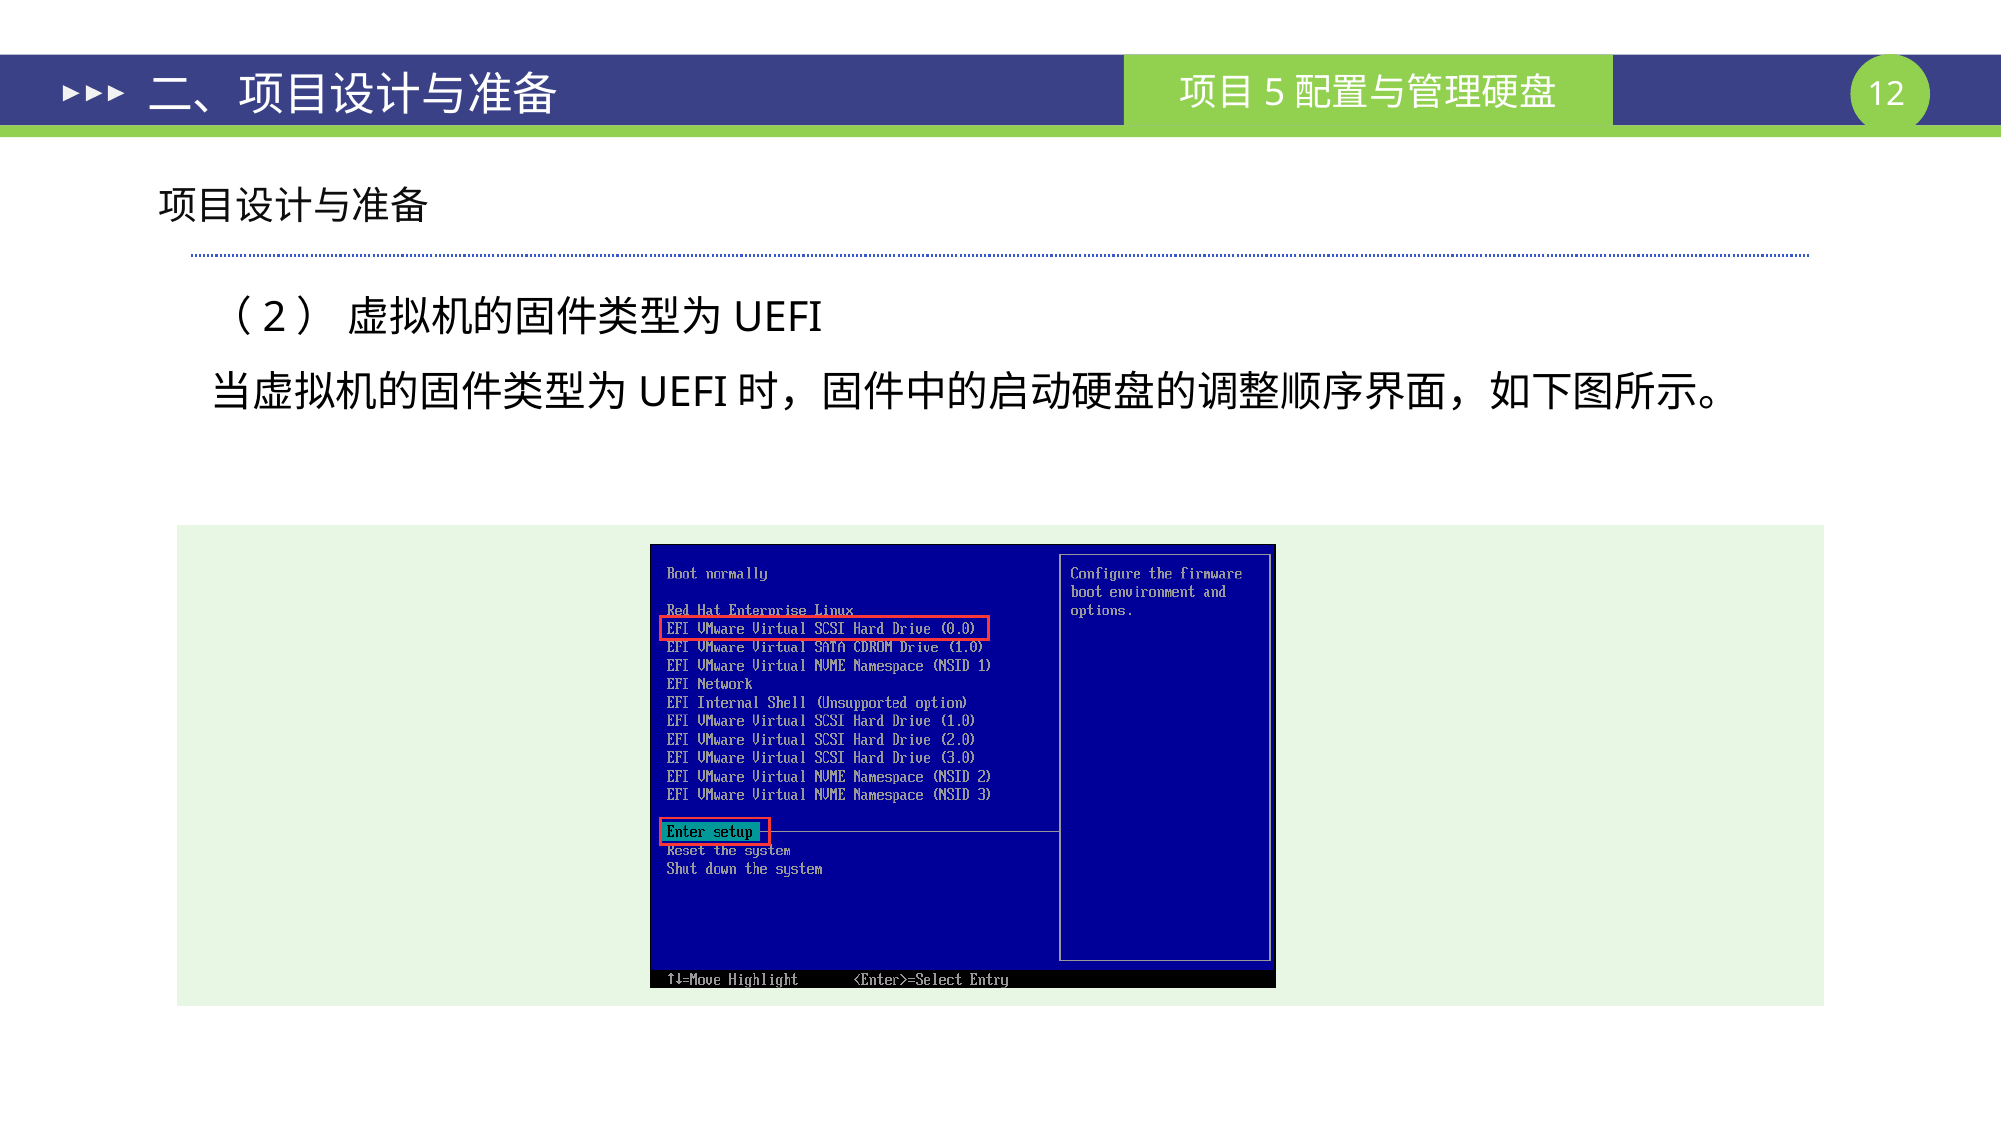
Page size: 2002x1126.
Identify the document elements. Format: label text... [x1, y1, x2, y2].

list 项目设计与准备 [138, 161, 1901, 238]
picture [177, 524, 1824, 1006]
text_box （2） 虚拟机的固件类型为UEFI 当虚拟机的固件类型为UEFI时，固件中的启动硬盘的调整顺序界面，如下图所示。 [152, 257, 1838, 498]
title 二、项目设计与准备 [127, 59, 1207, 126]
